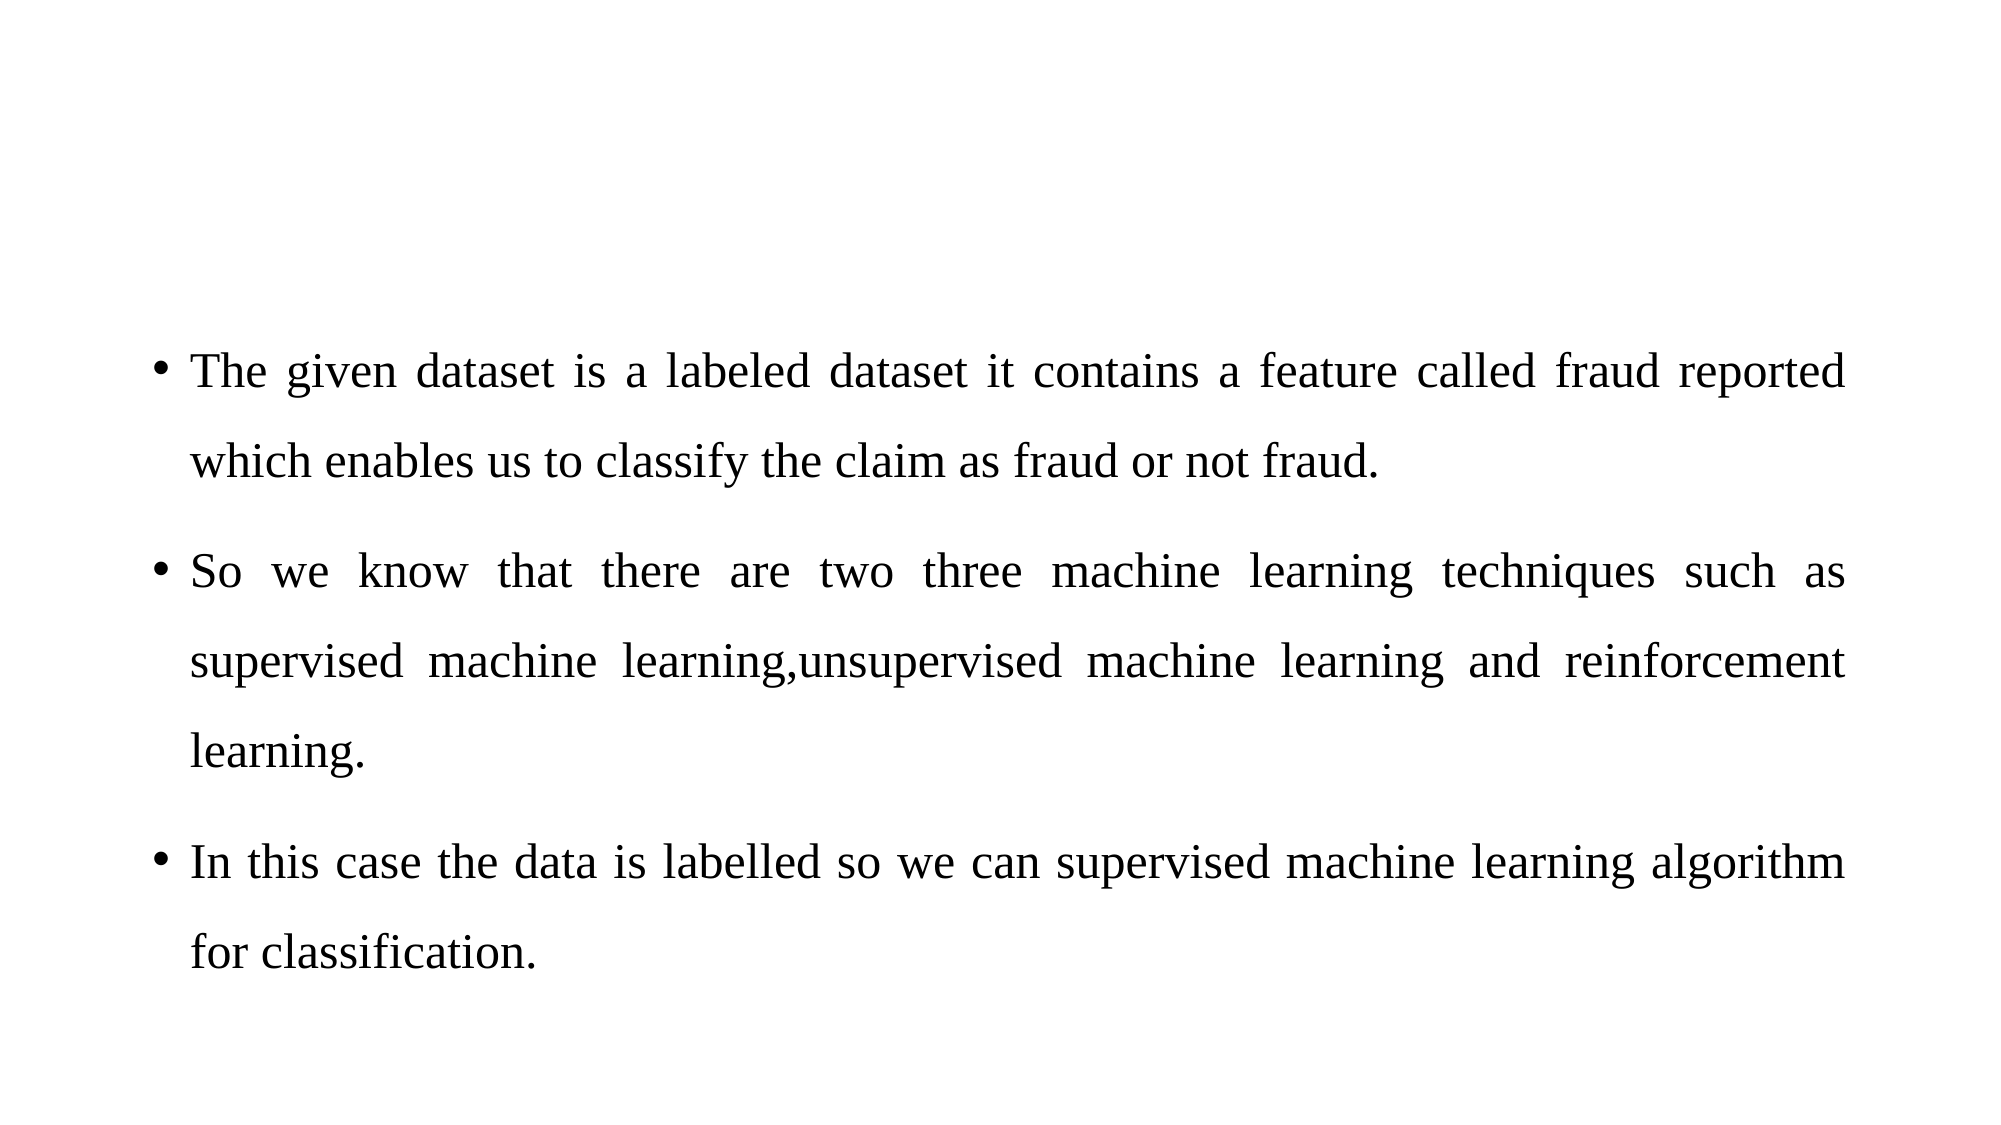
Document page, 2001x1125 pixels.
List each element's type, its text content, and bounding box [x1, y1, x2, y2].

list The given dataset is a labeled dataset it contains a feature called fraud reported which enables us to classify the claim as fraud or not fraud. So we know that there are two three machine learning techniques such as supervised machine learning,unsupervised machine learning and reinforcement learning. In this case the data is labelled so we can supervised machine learning algorithm for classification. [137, 299, 1863, 1014]
